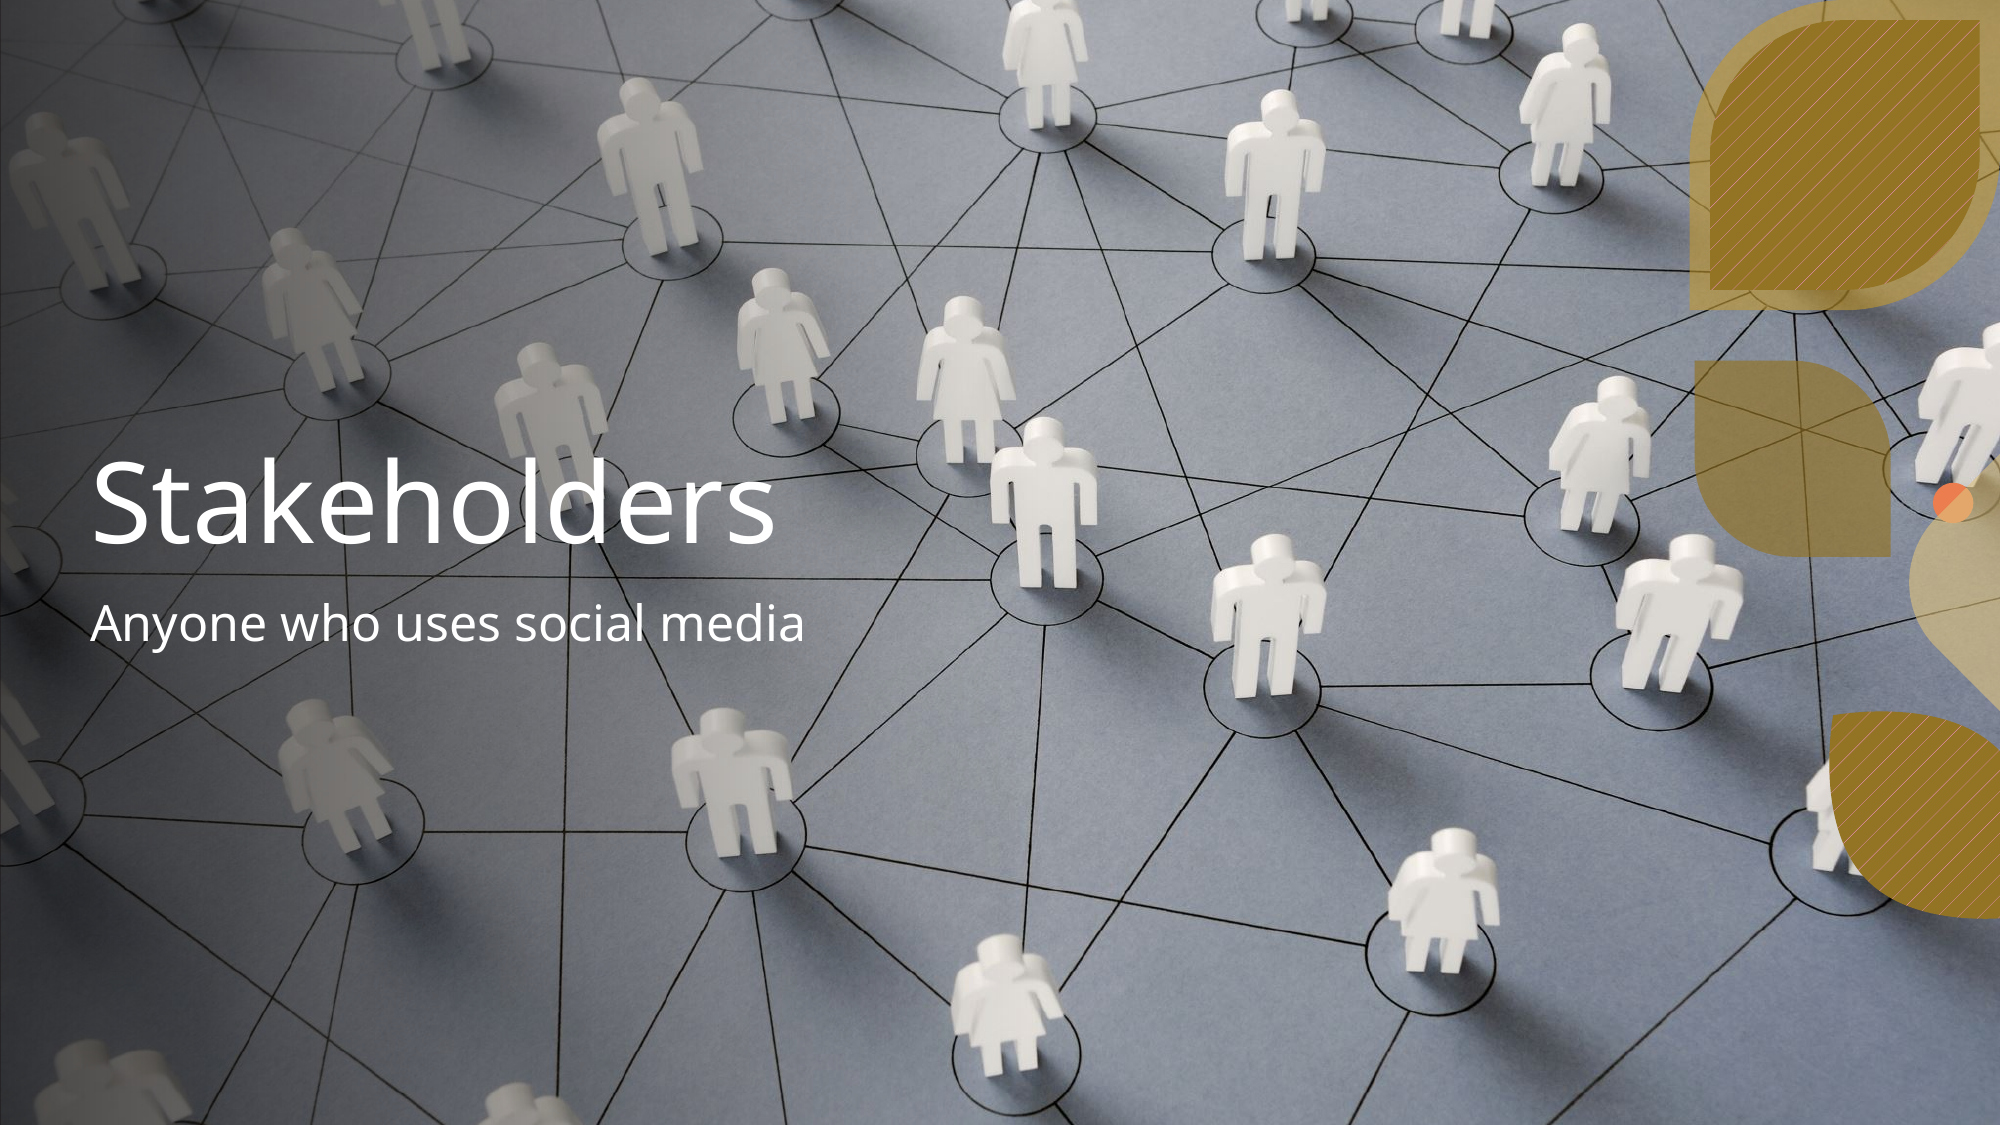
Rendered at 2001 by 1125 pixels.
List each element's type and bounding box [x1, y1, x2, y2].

picture [0, 0, 2000, 1125]
text_box [1689, 0, 2000, 919]
